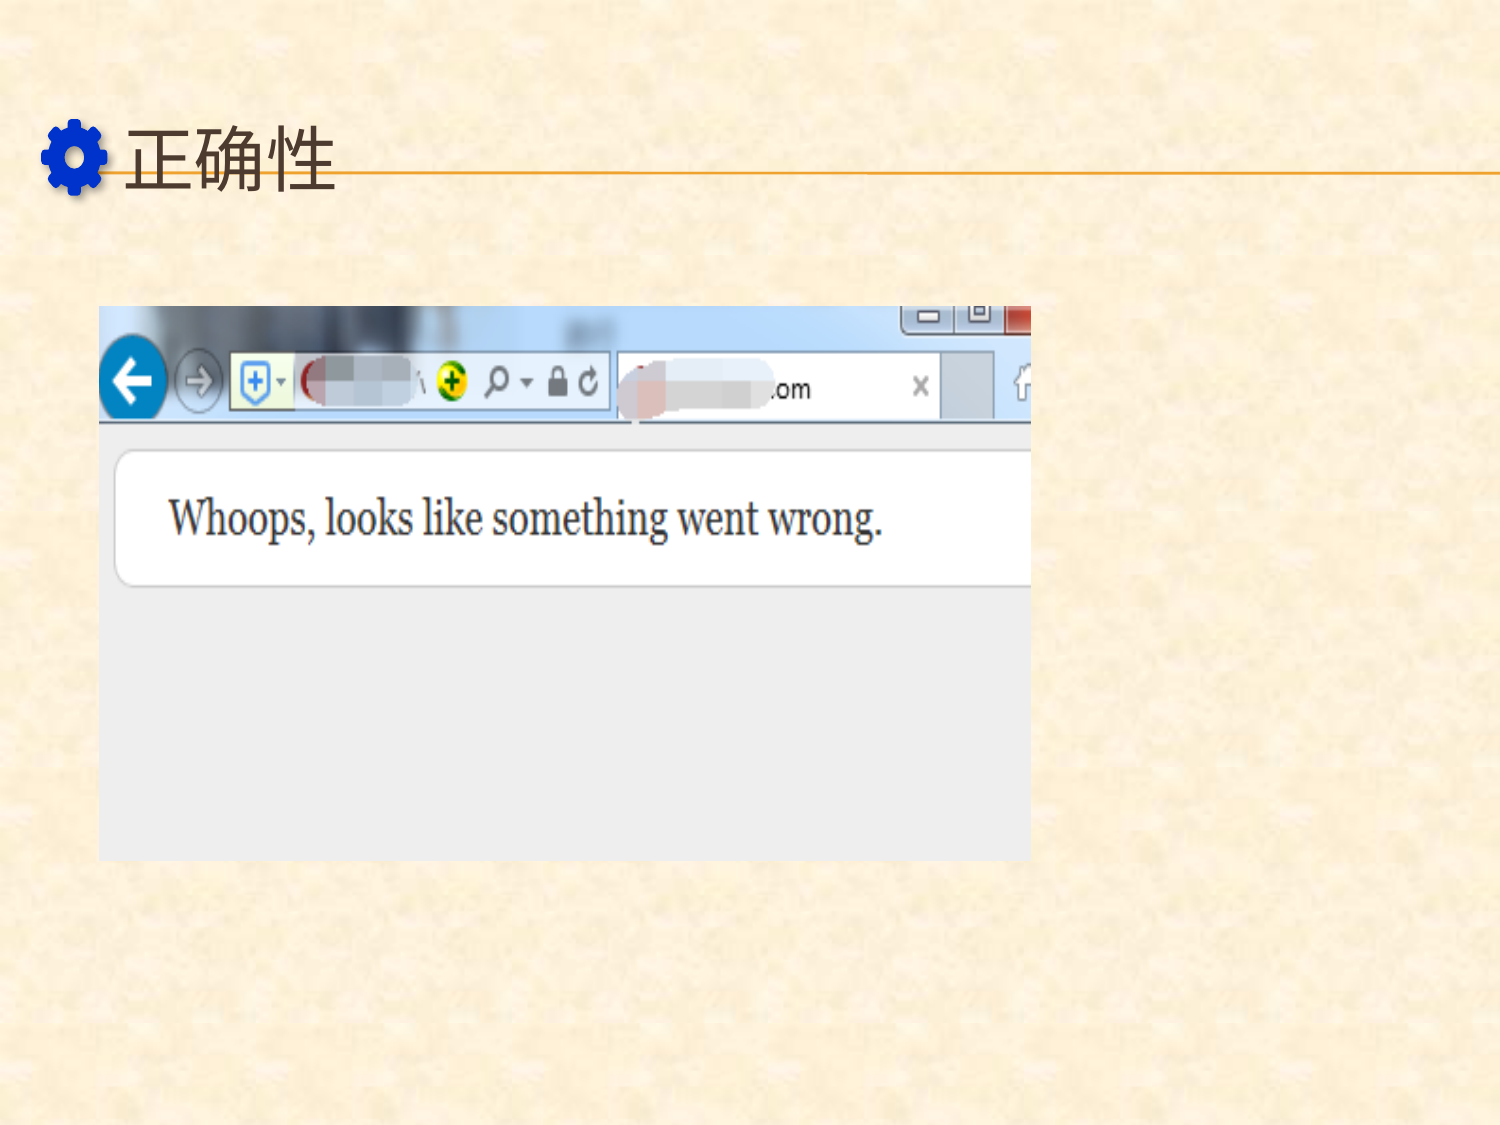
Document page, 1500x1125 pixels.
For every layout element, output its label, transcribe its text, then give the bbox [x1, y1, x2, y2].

text_box [41, 119, 108, 196]
picture [65, 147, 84, 168]
title 正确性 [107, 106, 660, 209]
picture [0, 0, 1500, 1125]
picture [99, 165, 107, 171]
